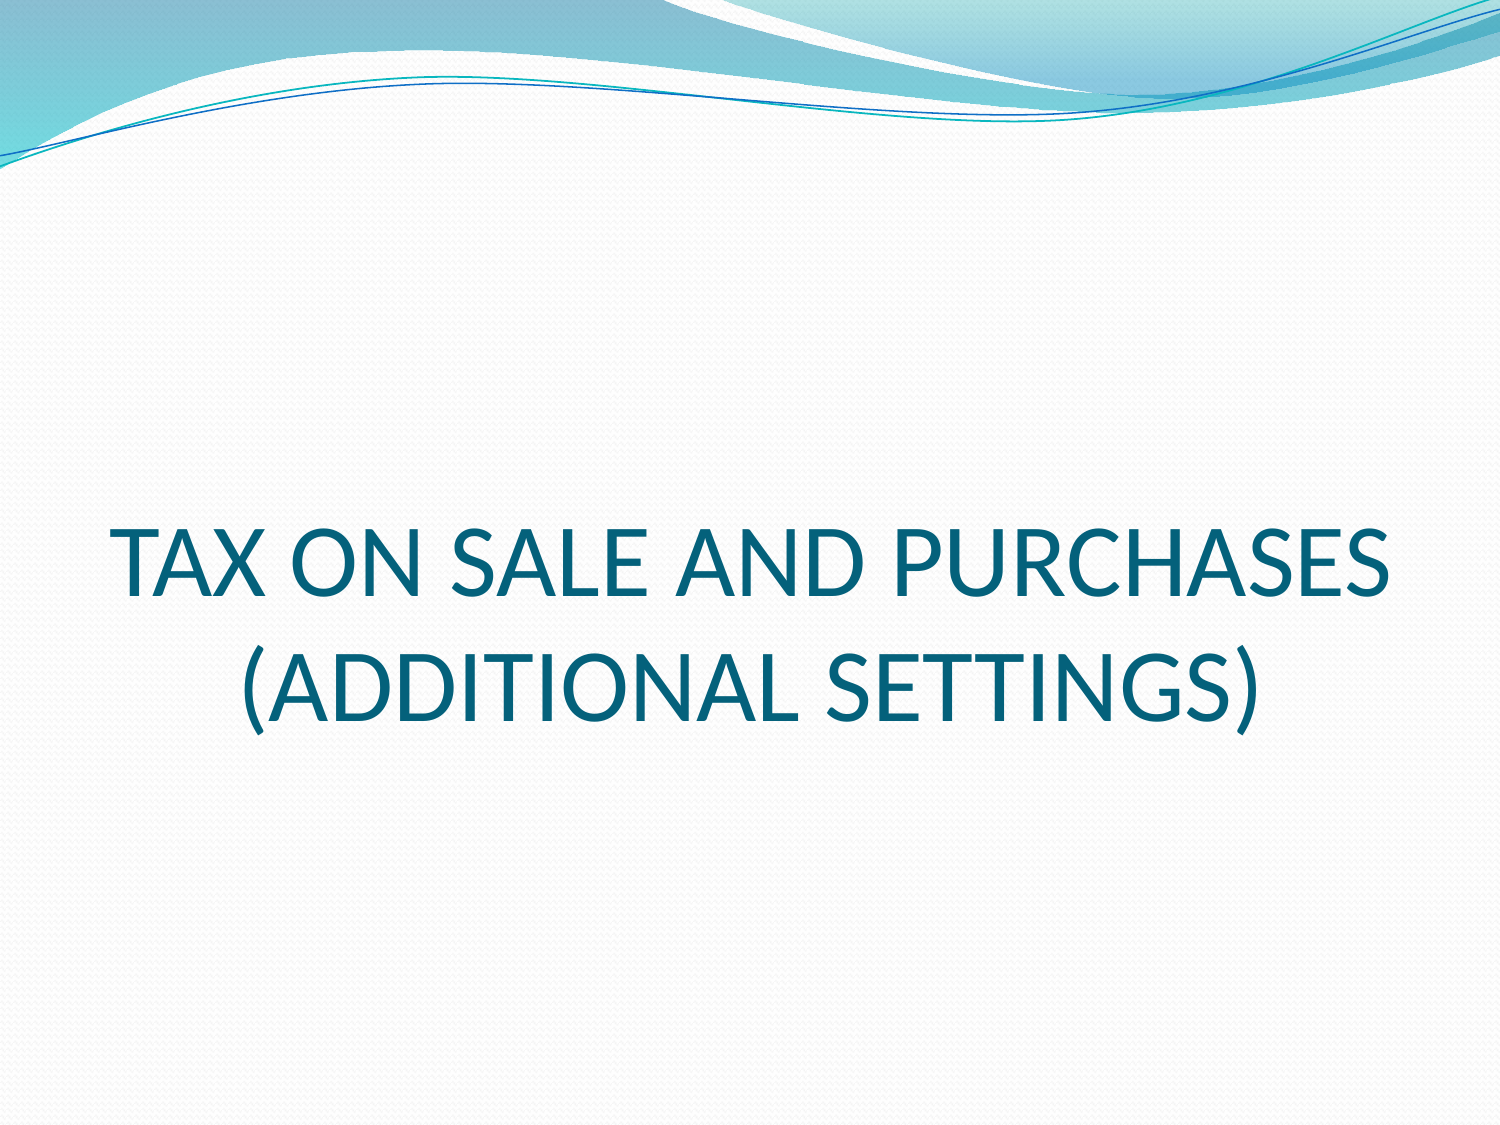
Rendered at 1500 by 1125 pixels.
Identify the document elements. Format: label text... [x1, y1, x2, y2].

title TAX ON SALE AND PURCHASES (ADDITIONAL SETTINGS) [70, 433, 1433, 868]
